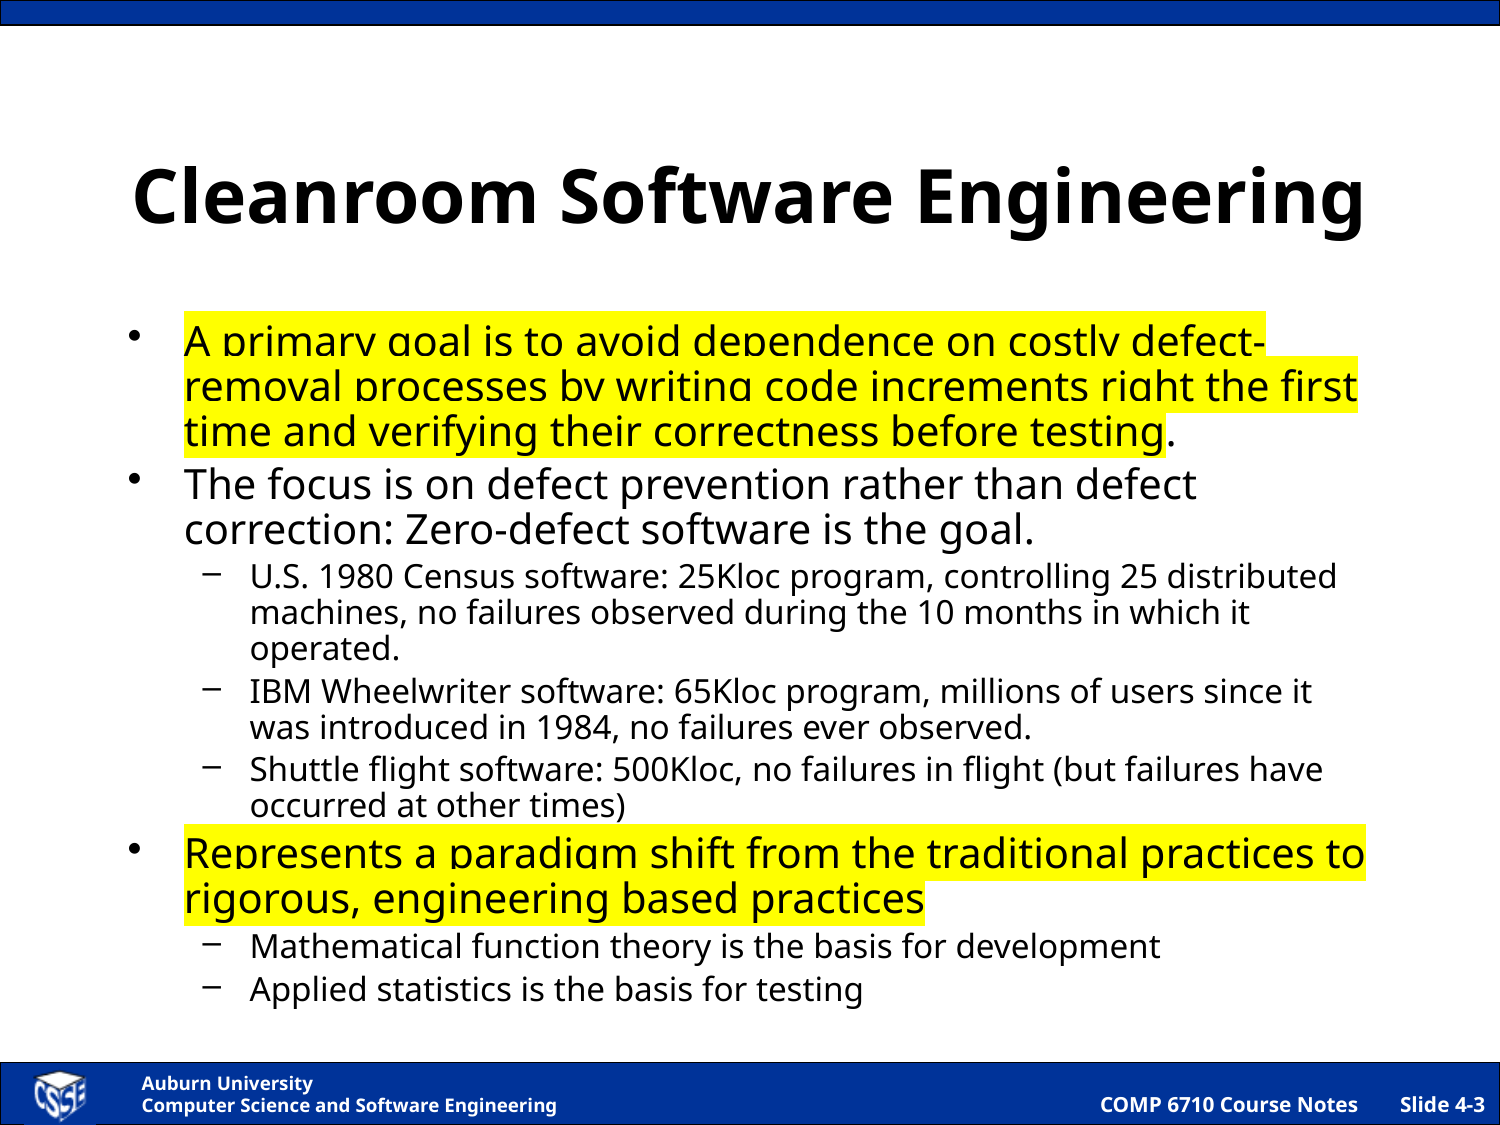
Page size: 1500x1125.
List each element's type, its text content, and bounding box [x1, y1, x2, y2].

title Cleanroom Software Engineering [0, 99, 1500, 288]
picture [24, 1066, 96, 1125]
list A primary goal is to avoid dependence on costly defect-removal processes by writing code increments right the first time and verifying their correctness before testing. The focus is on defect prevention rather than defect correction: Zero-defect software is the goal. U.S. 1980 Census software: 25Kloc program, controlling 25 distributed machines, no failures observed during the 10 months in which it operated. IBM Wheelwriter software: 65Kloc program, millions of users since it was introduced in 1984, no failures ever observed. Shuttle flight software: 500Kloc, no failures in flight (but failures have occurred at other times) Represents a paradigm shift from the traditional practices to rigorous, engineering based practices Mathematical function theory is the basis for development Applied statistics is the basis for testing [112, 312, 1388, 988]
